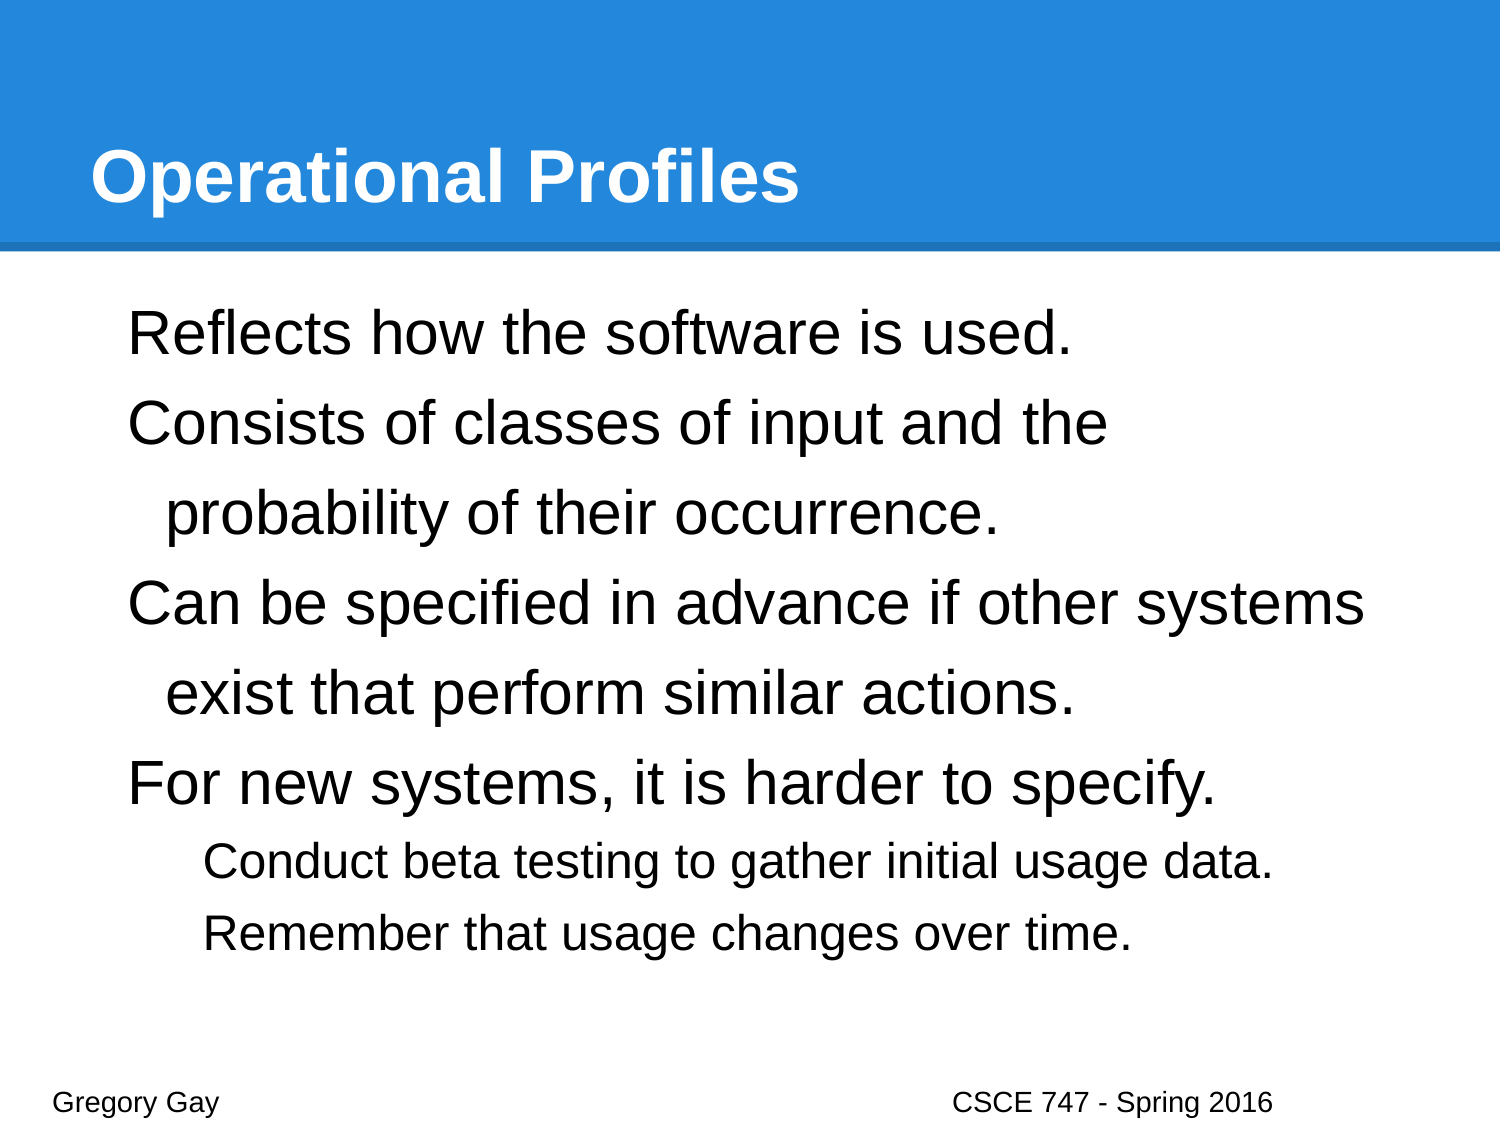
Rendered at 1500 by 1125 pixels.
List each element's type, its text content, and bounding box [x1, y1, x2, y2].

text_box Gregory Gay CSCE 747 - Spring 2016 34 [37, 1068, 1463, 1114]
list Reflects how the software is used. Consists of classes of input and the probability of their occurrence. Can be specified in advance if other systems exist that perform similar actions. For new systems, it is harder to specify. Conduct beta testing to gather initial usage data. Remember that usage changes over time. [75, 262, 1425, 1068]
title Operational Profiles [75, 45, 1425, 233]
